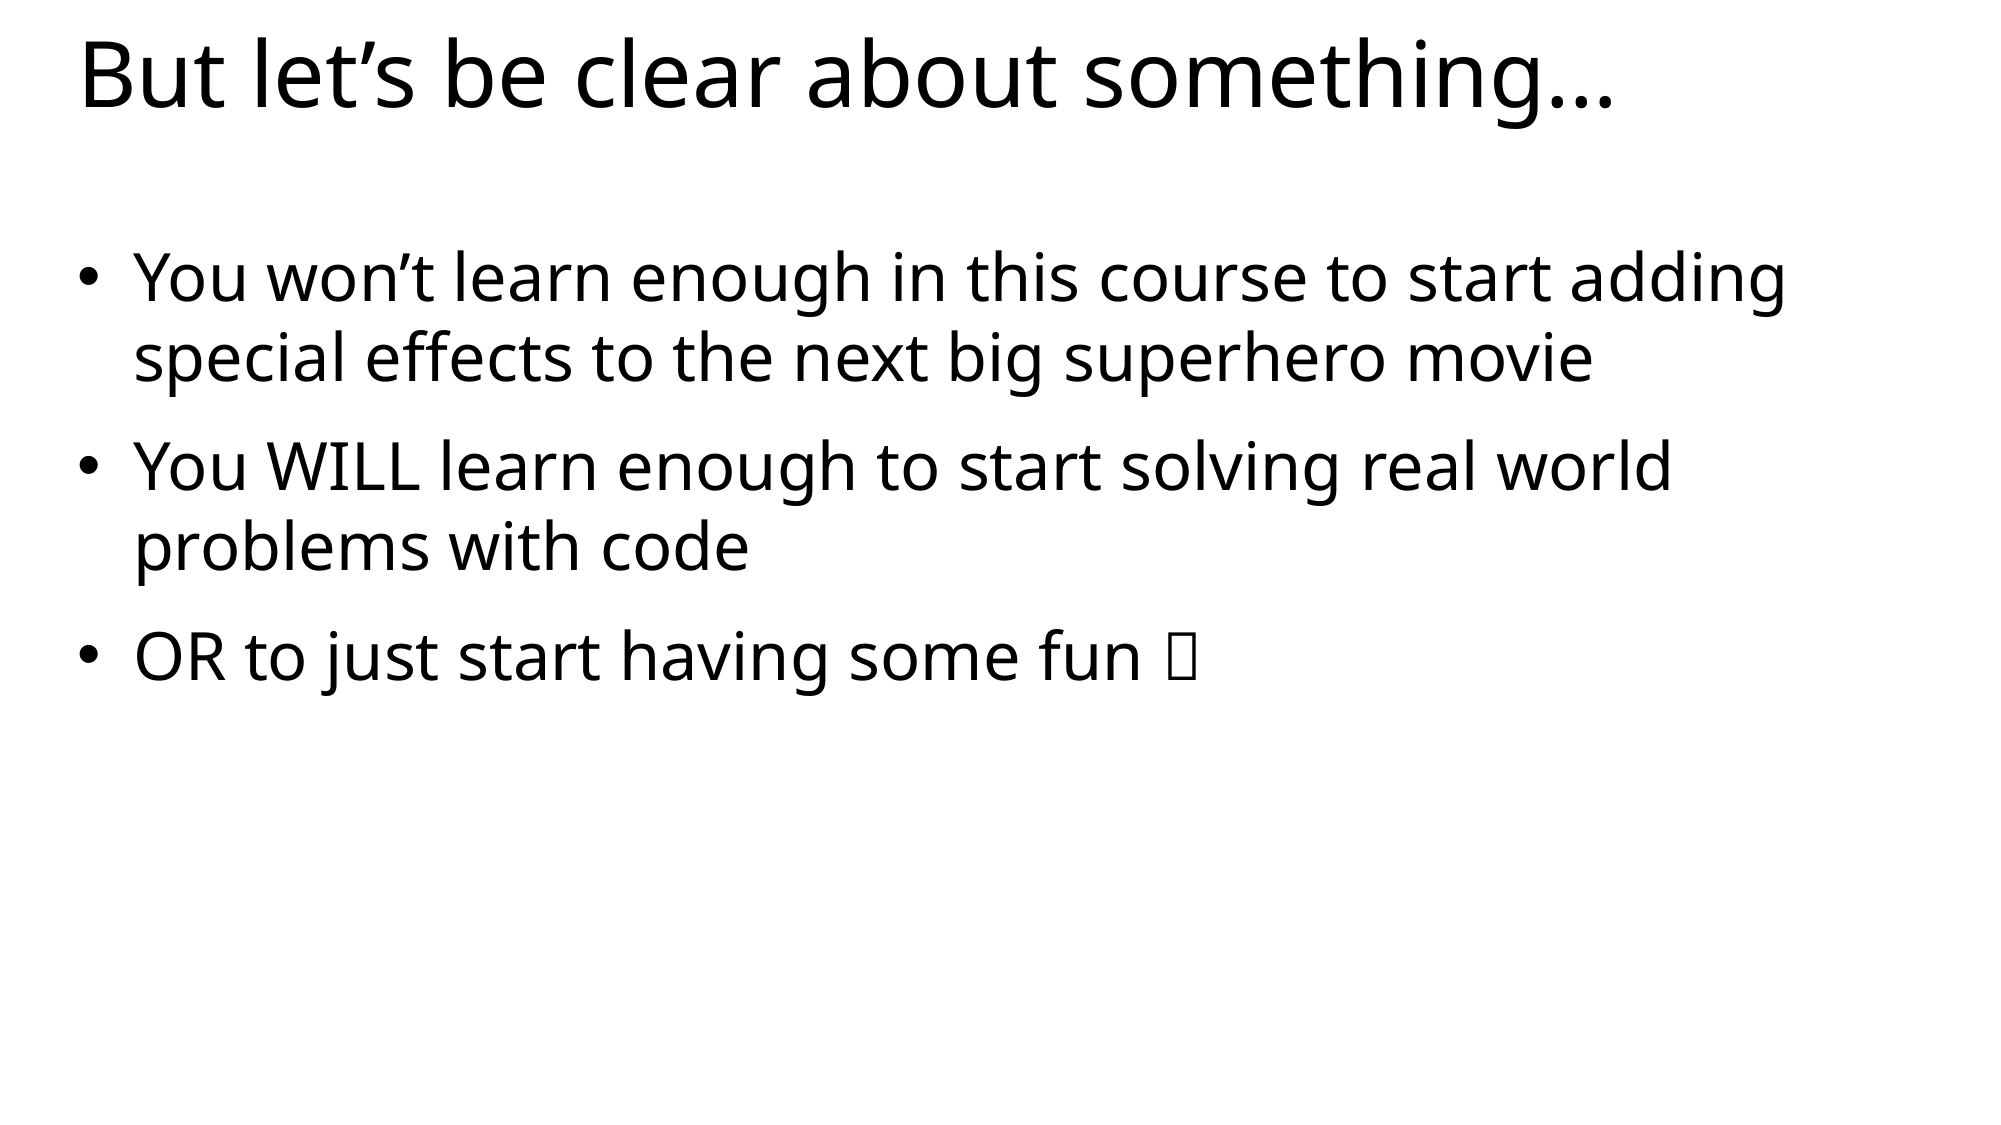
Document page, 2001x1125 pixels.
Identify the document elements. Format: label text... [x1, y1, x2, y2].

list You won’t learn enough in this course to start adding special effects to the next big superhero movie You WILL learn enough to start solving real world problems with code OR to just start having some fun  [62, 227, 1953, 1096]
title But let’s be clear about something… [62, 29, 1953, 205]
